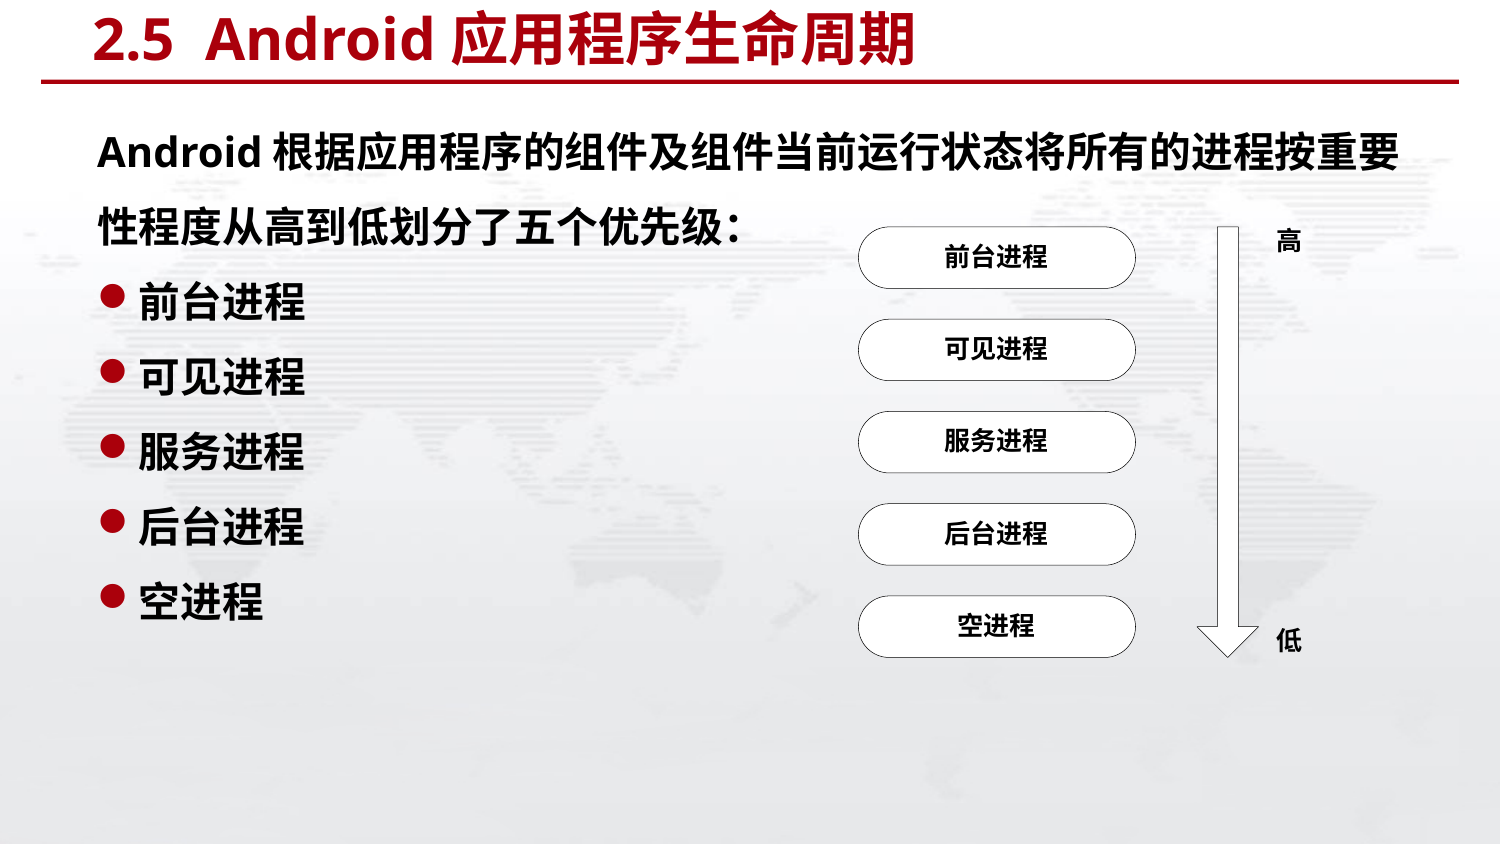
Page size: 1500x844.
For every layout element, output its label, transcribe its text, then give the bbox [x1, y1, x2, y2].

title 2.5 Android应用程序生命周期 [76, 2, 999, 71]
picture [0, 1, 1500, 844]
list Android根据应用程序的组件及组件当前运行状态将所有的进程按重要性程度从高到低划分了五个优先级： 前台进程 可见进程 服务进程 后台进程 空进程 [81, 93, 1429, 505]
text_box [855, 222, 1325, 662]
